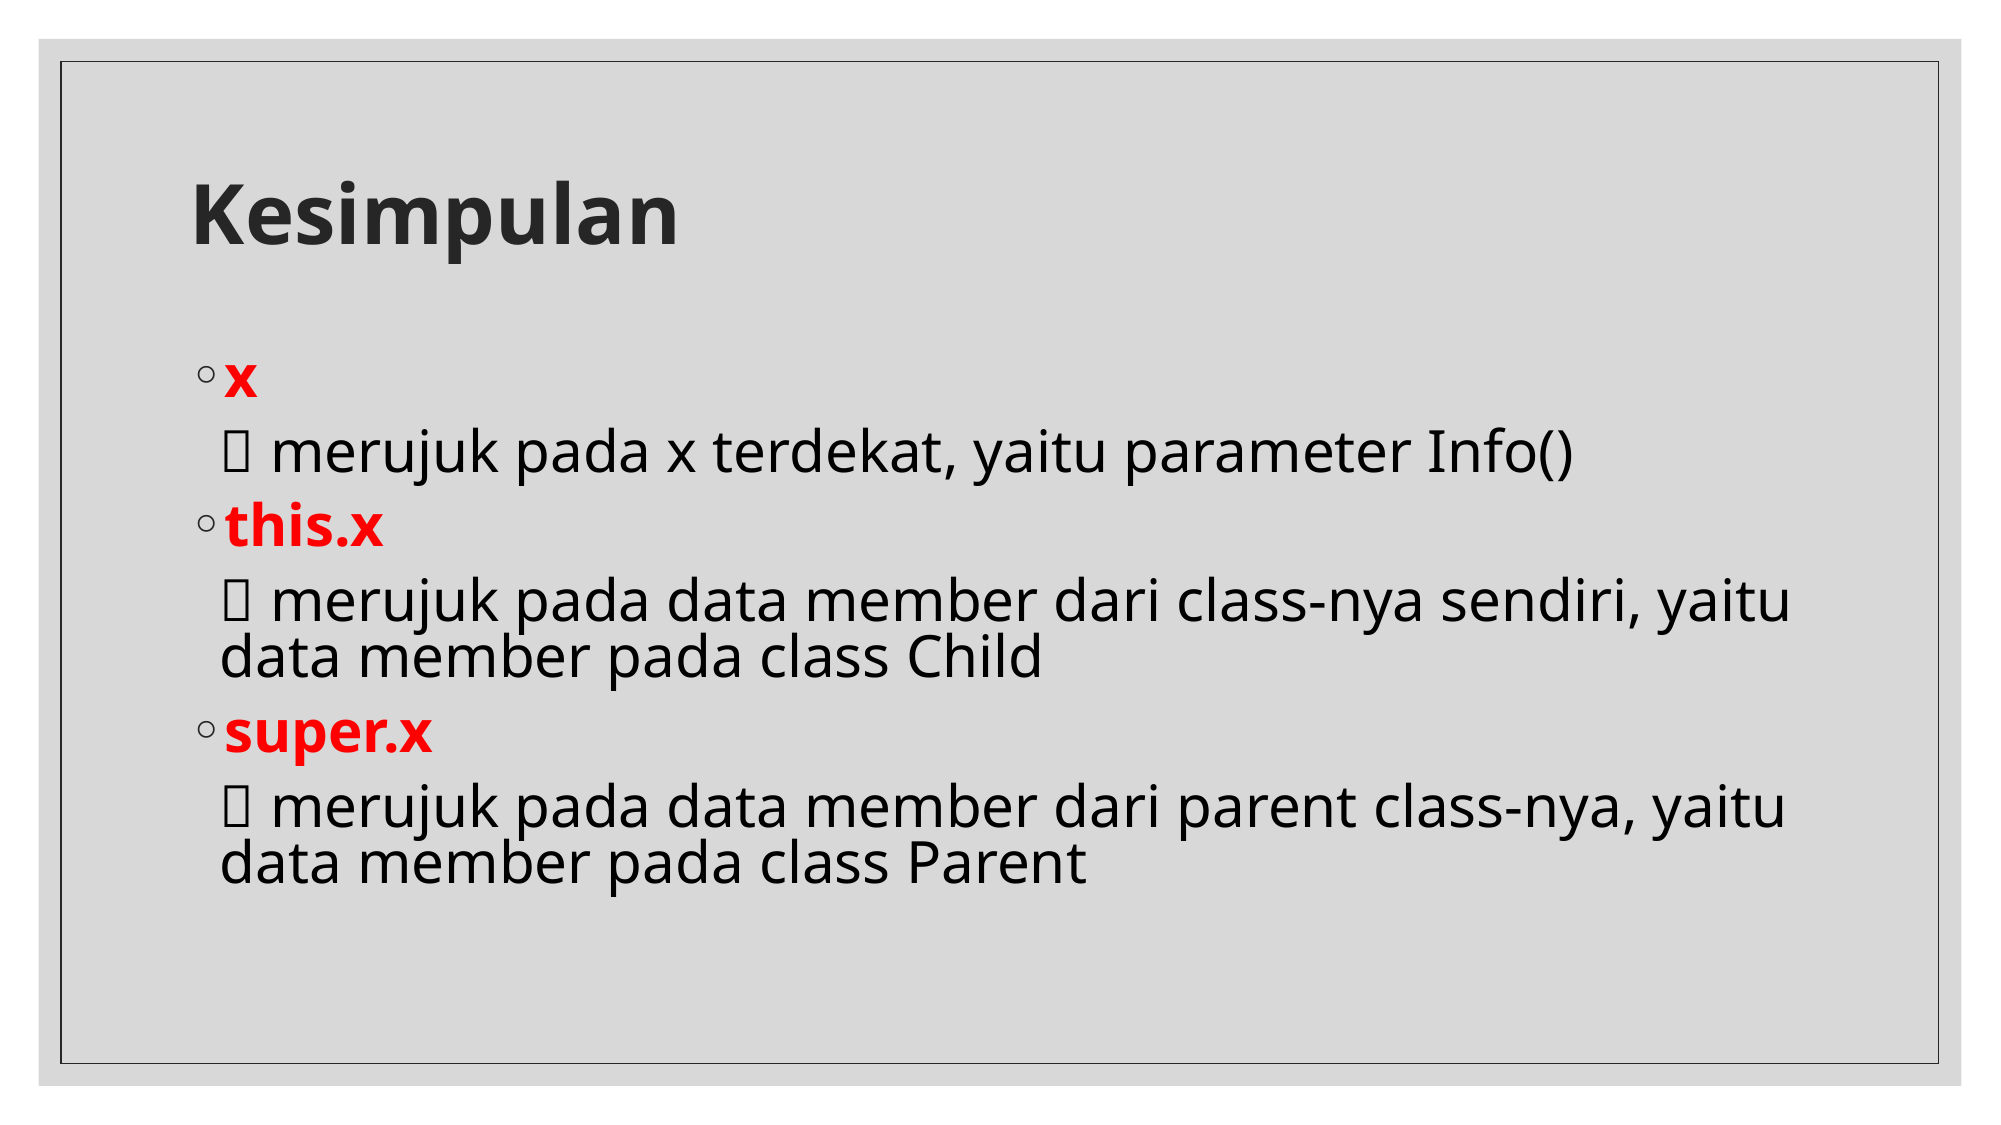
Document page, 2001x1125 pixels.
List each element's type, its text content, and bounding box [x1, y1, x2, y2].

title Kesimpulan [174, 105, 1825, 331]
list x  merujuk pada x terdekat, yaitu parameter Info() this.x  merujuk pada data member dari class-nya sendiri, yaitu data member pada class Child super.x  merujuk pada data member dari parent class-nya, yaitu data member pada class Parent [174, 345, 1825, 977]
